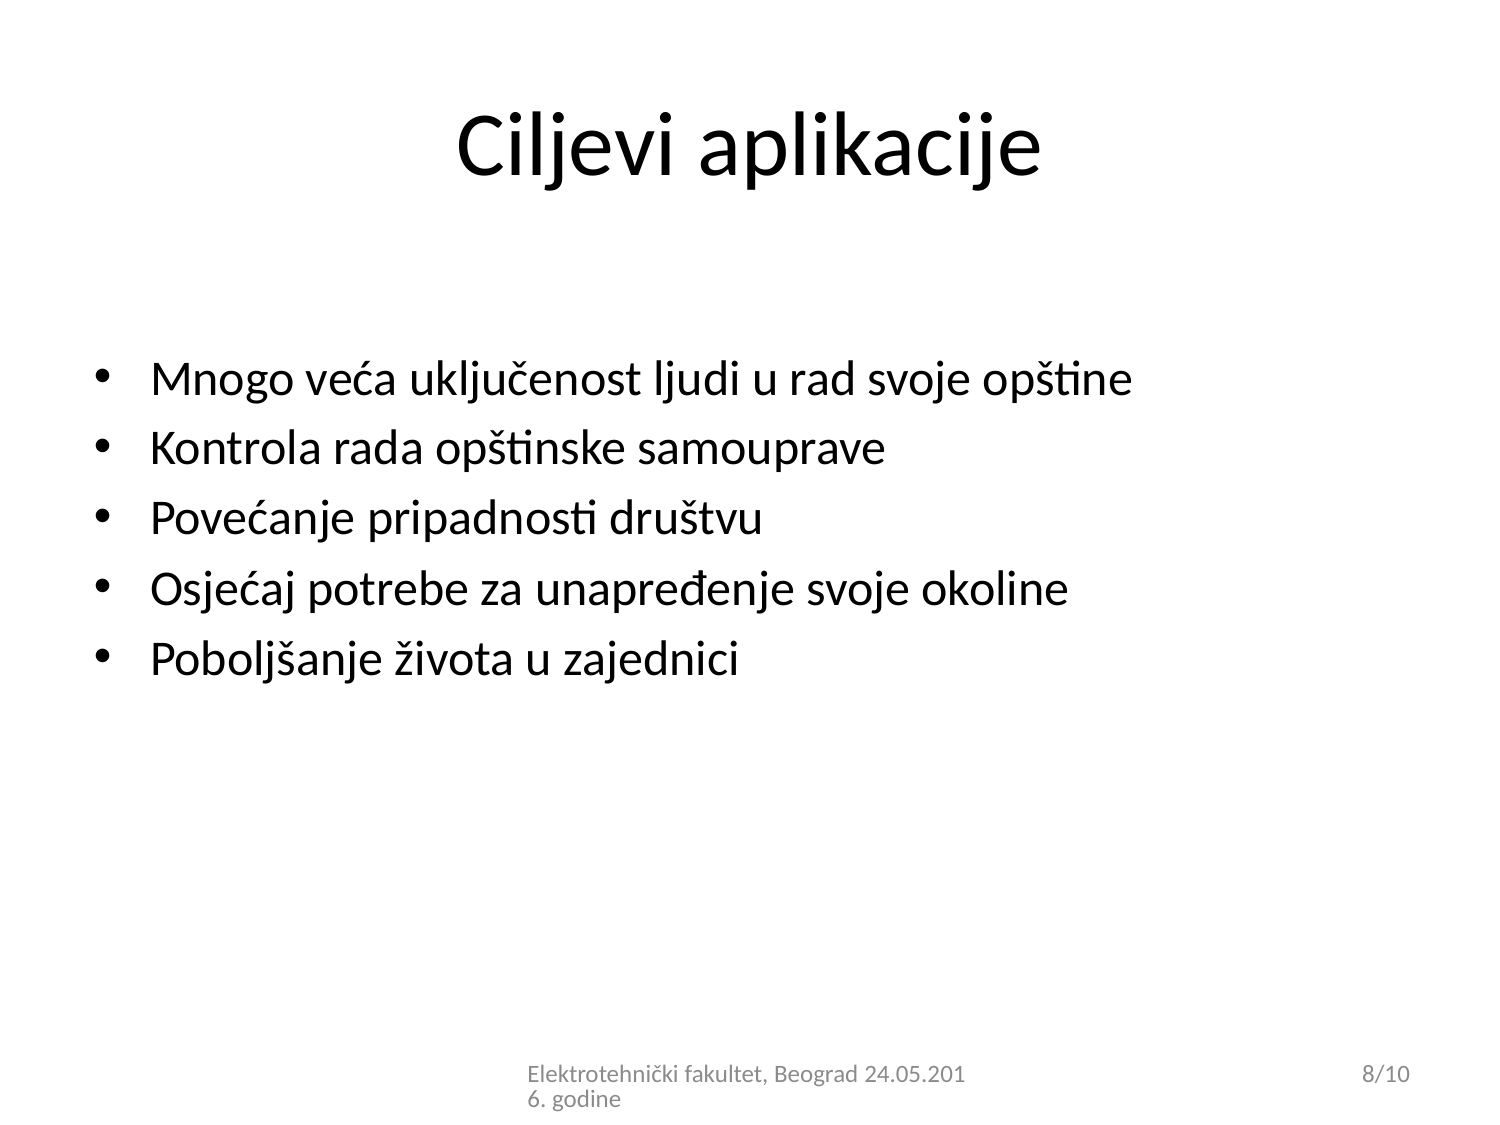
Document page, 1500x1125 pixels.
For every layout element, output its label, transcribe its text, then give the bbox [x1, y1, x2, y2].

list Mnogo veća uključenost ljudi u rad svoje opštine Kontrola rada opštinske samouprave Povećanje pripadnosti društvu Osjećaj potrebe za unapređenje svoje okoline Poboljšanje života u zajednici [78, 337, 1400, 1000]
footer Elektrotehnički fakultet, Beograd 24.05.2016. godine [512, 1042, 988, 1103]
title Ciljevi aplikacije [75, 45, 1425, 233]
slide_number 8/10 [1074, 1042, 1425, 1103]
